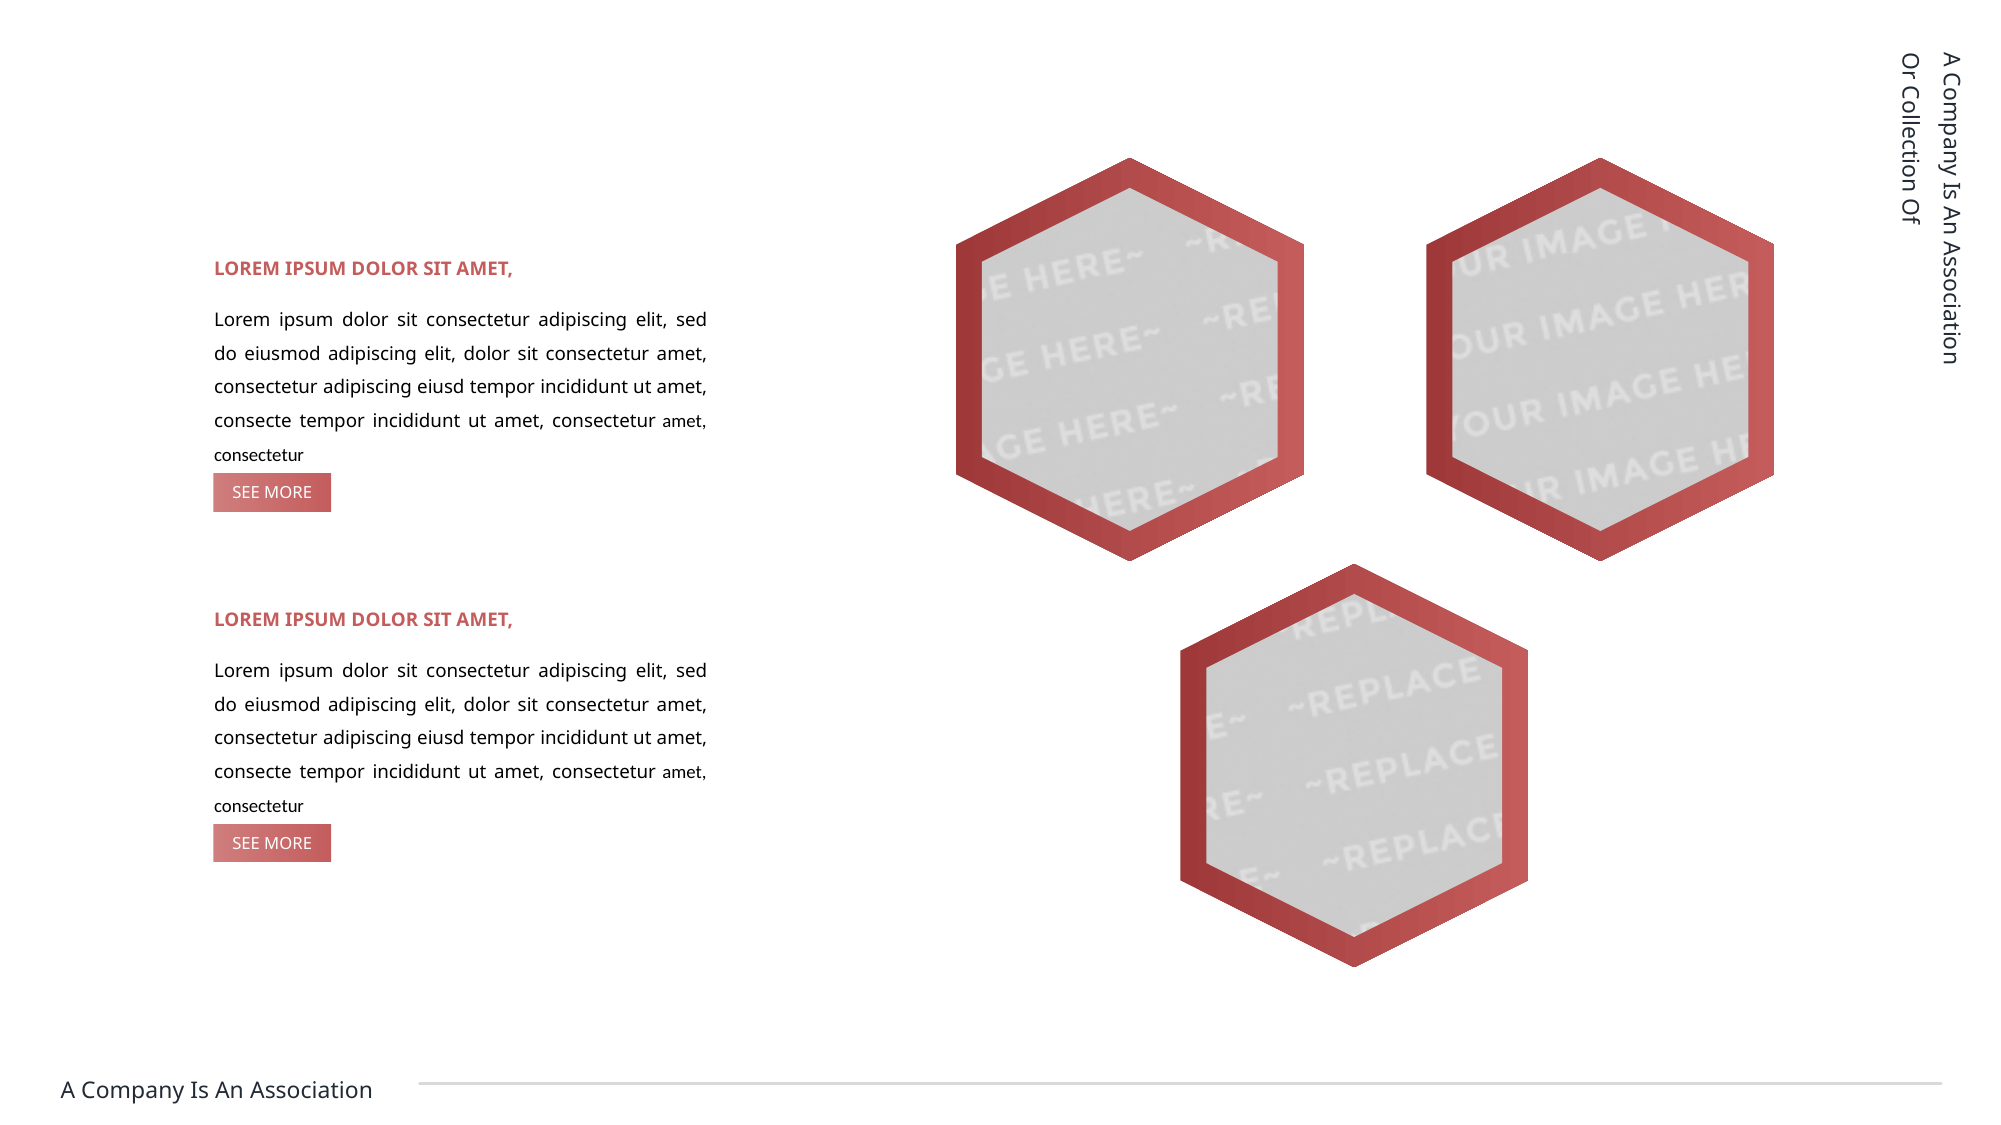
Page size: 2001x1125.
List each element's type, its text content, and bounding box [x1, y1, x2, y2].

text_box LOREM IPSUM DOLOR SIT AMET, [199, 237, 746, 287]
picture [1206, 593, 1503, 938]
text_box [1503, 637, 1529, 894]
text_box [1293, 562, 1415, 593]
text_box [1539, 156, 1662, 187]
text_box [1179, 636, 1206, 895]
text_box [1278, 230, 1305, 489]
text_box [1537, 531, 1663, 563]
text_box [1425, 230, 1452, 489]
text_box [209, 473, 336, 511]
text_box Lorem ipsum dolor sit consectetur adipiscing elit, sed do eiusmod adipiscing elit, dolor sit consectetur amet, consectetur adipiscing eiusd tempor incididunt ut amet, consecte tempor incididunt ut amet, consectetur amet, consectetur [199, 288, 722, 473]
text_box [1067, 531, 1193, 563]
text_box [209, 824, 336, 862]
picture [1452, 187, 1749, 531]
text_box [1749, 230, 1776, 488]
text_box [954, 231, 981, 488]
text_box Lorem ipsum dolor sit consectetur adipiscing elit, sed do eiusmod adipiscing elit, dolor sit consectetur amet, consectetur adipiscing eiusd tempor incididunt ut amet, consecte tempor incididunt ut amet, consectetur amet, consectetur [199, 639, 722, 824]
picture [981, 187, 1278, 531]
text_box A Company Is An Association Or Collection Of [1890, 37, 1988, 399]
text_box [1069, 156, 1191, 187]
text_box A Company Is An Association [45, 1054, 700, 1111]
text_box LOREM IPSUM DOLOR SIT AMET, [199, 588, 746, 638]
text_box [1293, 938, 1415, 969]
